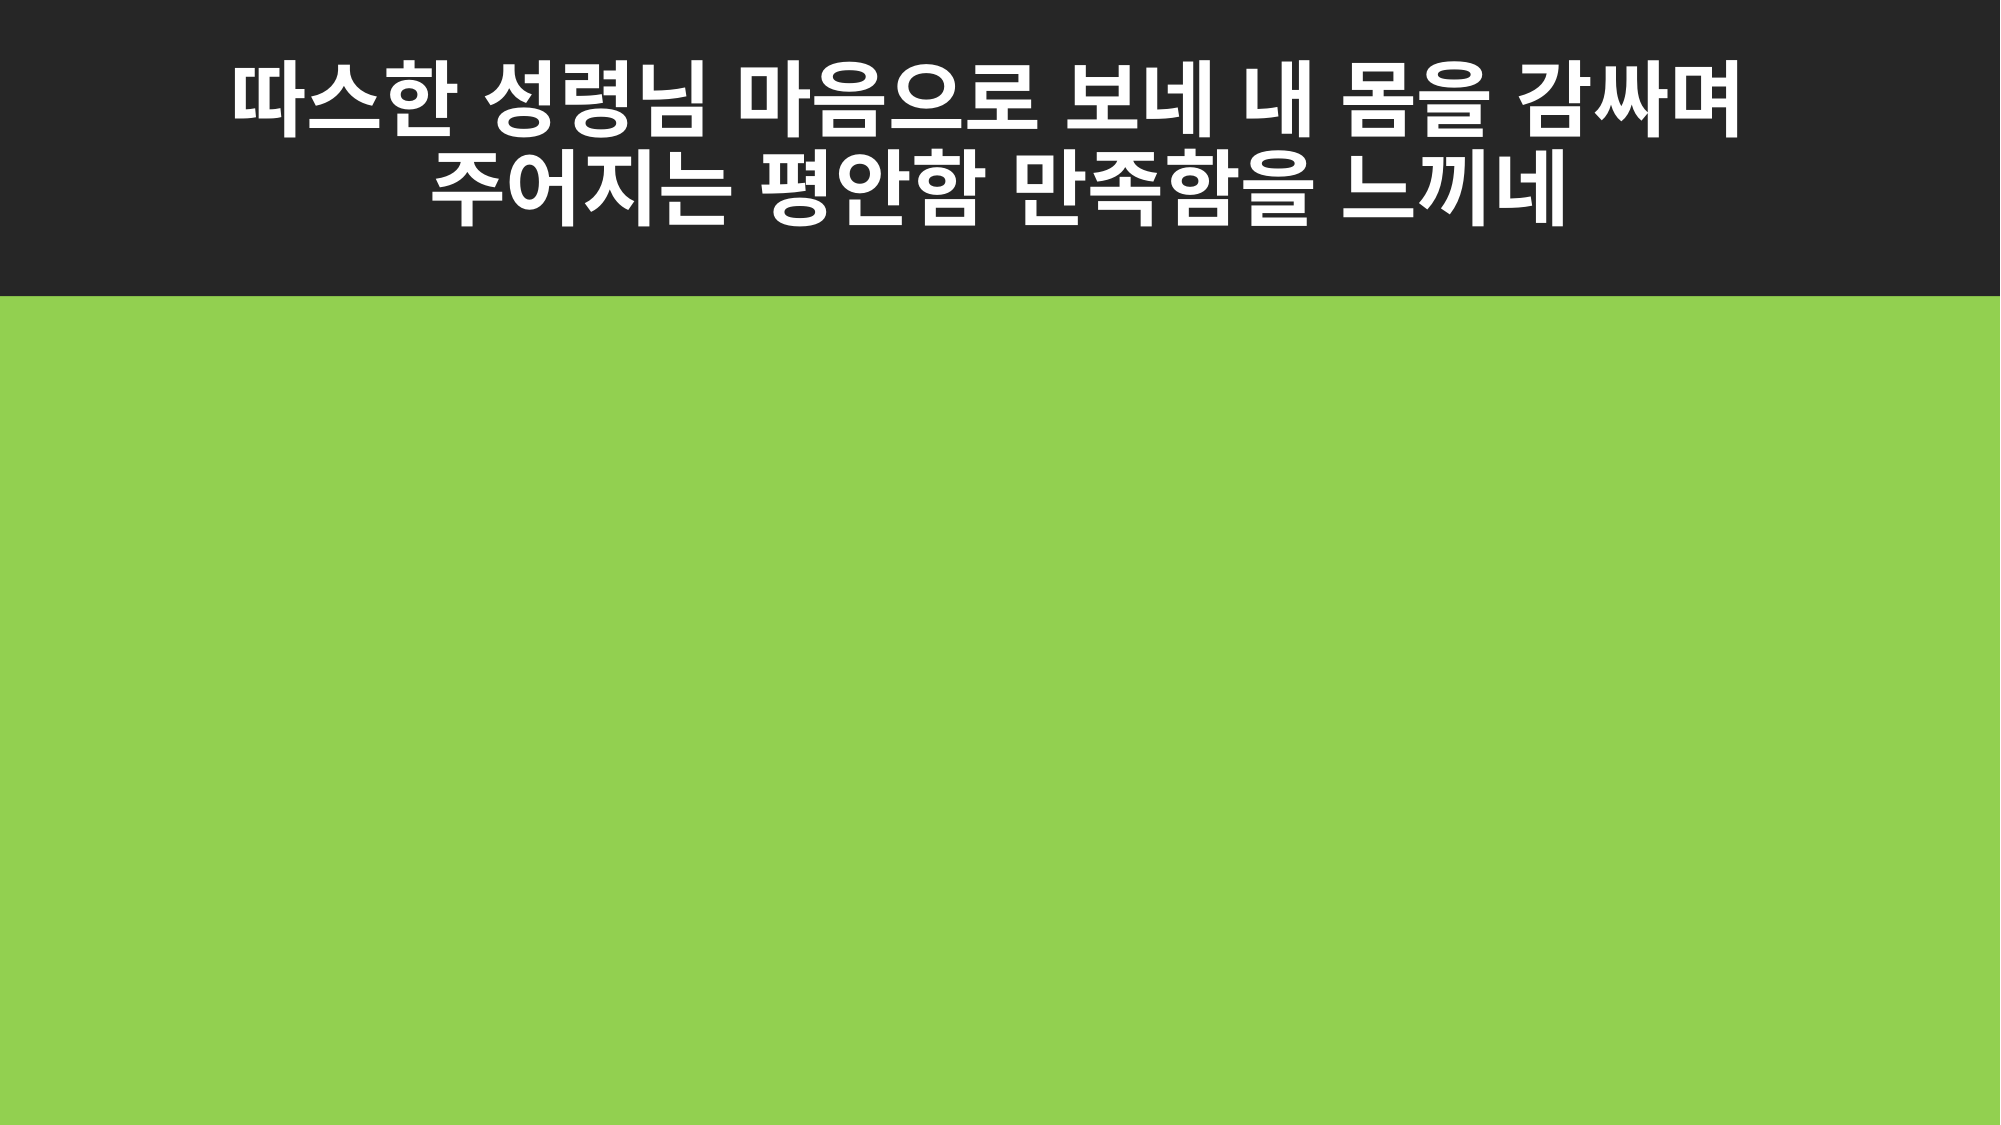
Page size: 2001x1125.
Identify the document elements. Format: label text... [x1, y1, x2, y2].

title 따스한 성령님 마음으로 보네 내 몸을 감싸며 주어지는 평안함 만족함을 느끼네 [0, 0, 2000, 297]
